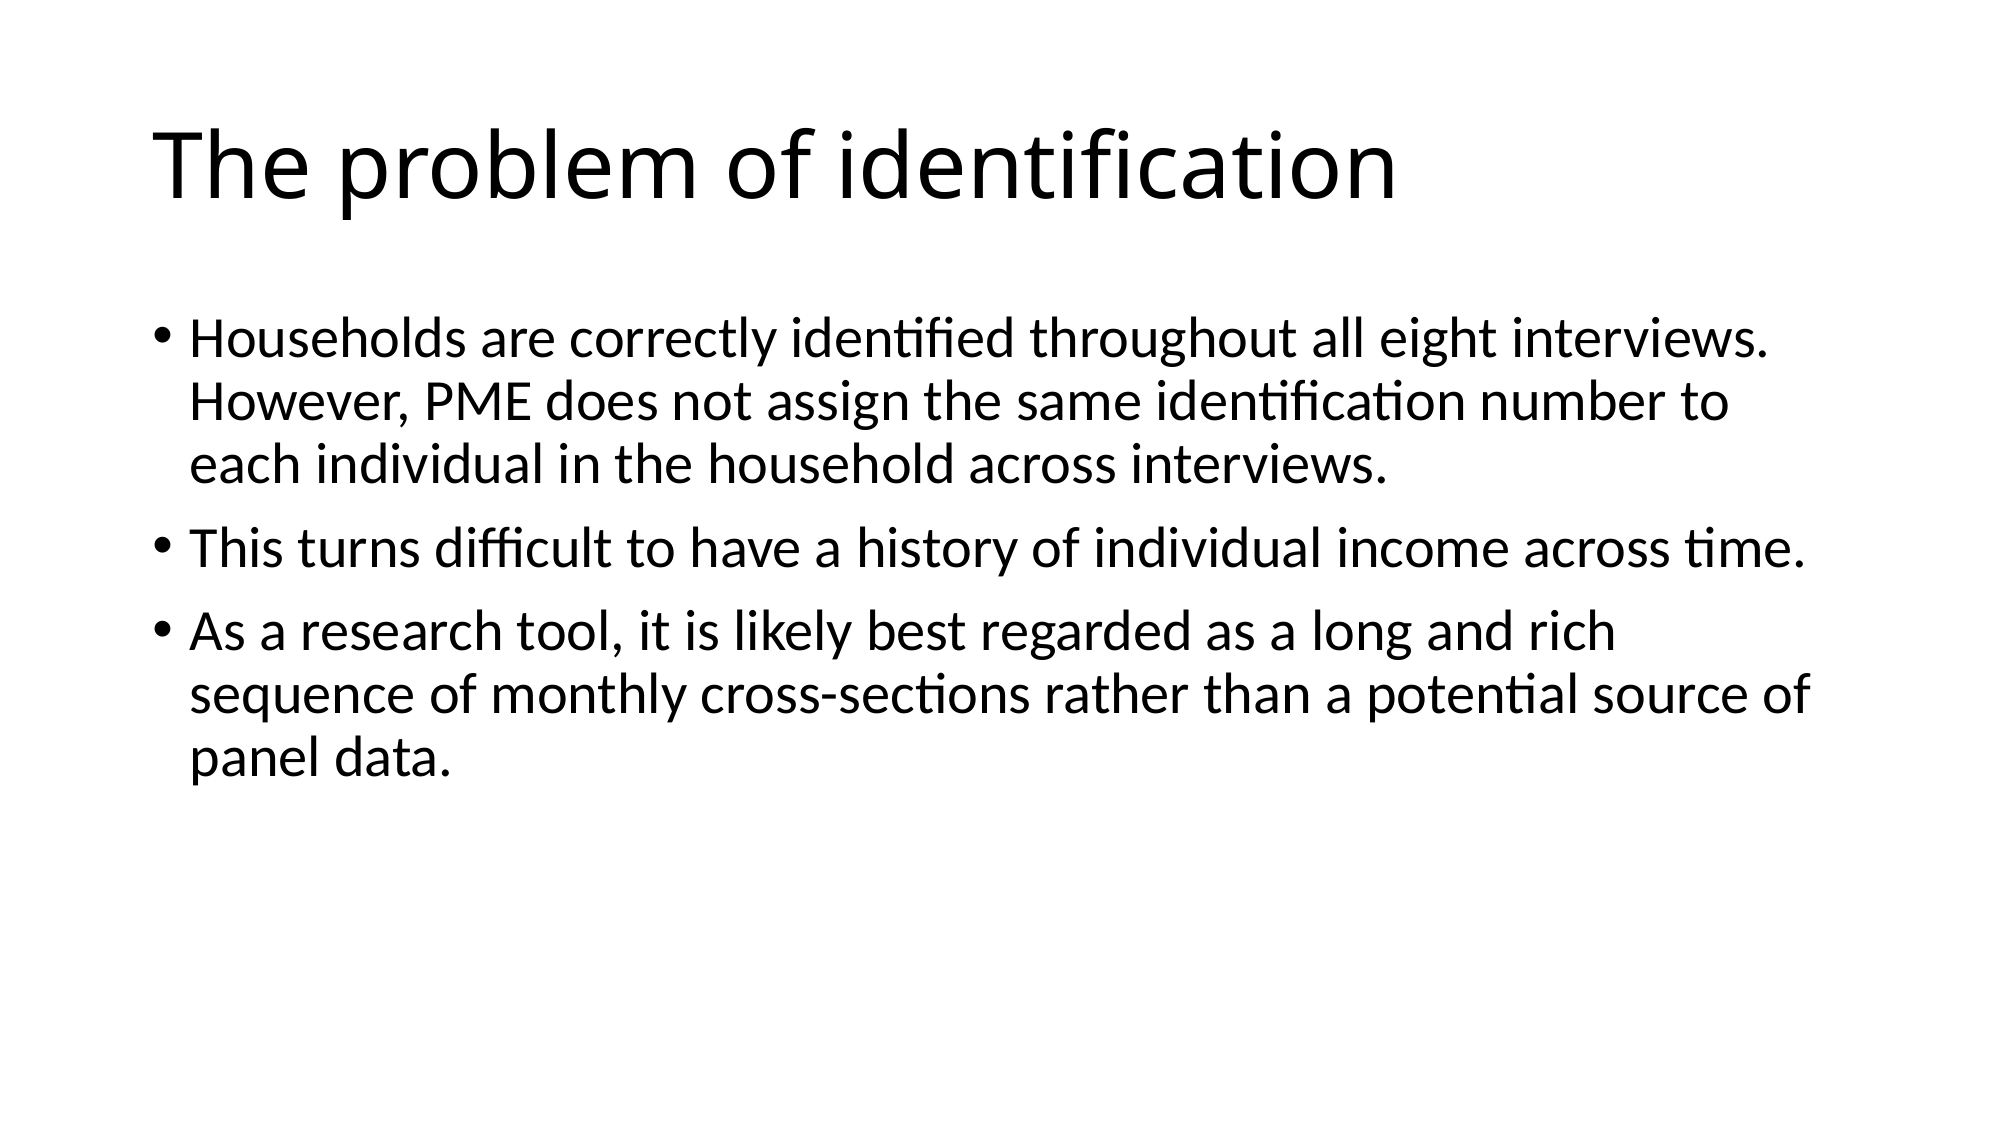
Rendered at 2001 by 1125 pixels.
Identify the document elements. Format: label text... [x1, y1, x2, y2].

list Households are correctly identified throughout all eight interviews. However, PME does not assign the same identification number to each individual in the household across interviews. This turns difficult to have a history of individual income across time. As a research tool, it is likely best regarded as a long and rich sequence of monthly cross-sections rather than a potential source of panel data. [137, 299, 1863, 1014]
title The problem of identification [137, 59, 1863, 278]
